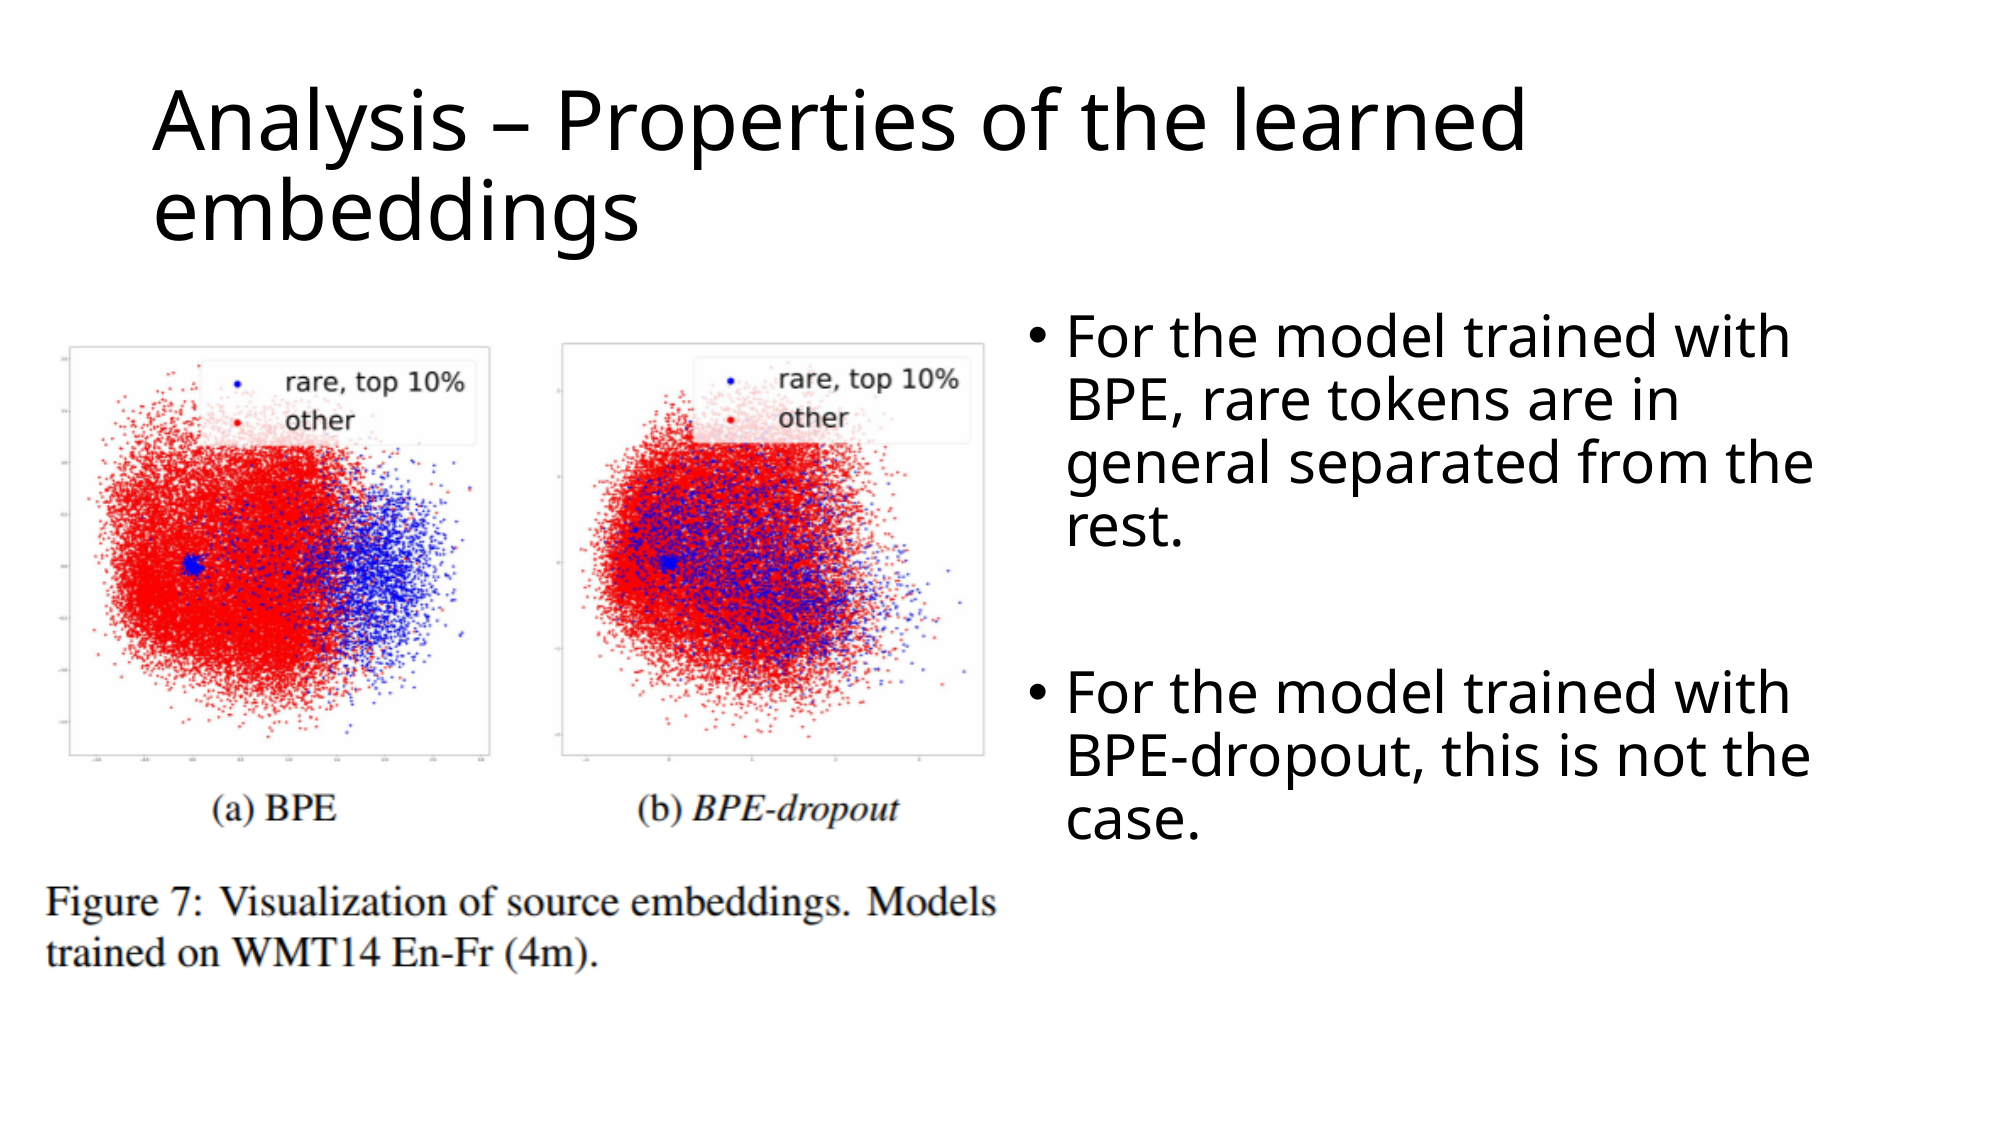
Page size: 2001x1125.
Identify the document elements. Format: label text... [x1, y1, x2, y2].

list For the model trained with BPE, rare tokens are in general separated from the rest. For the model trained with BPE-dropout, this is not the case. [1027, 299, 1863, 1014]
title Analysis – Properties of the learned embeddings [137, 59, 1863, 278]
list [20, 299, 1027, 1014]
